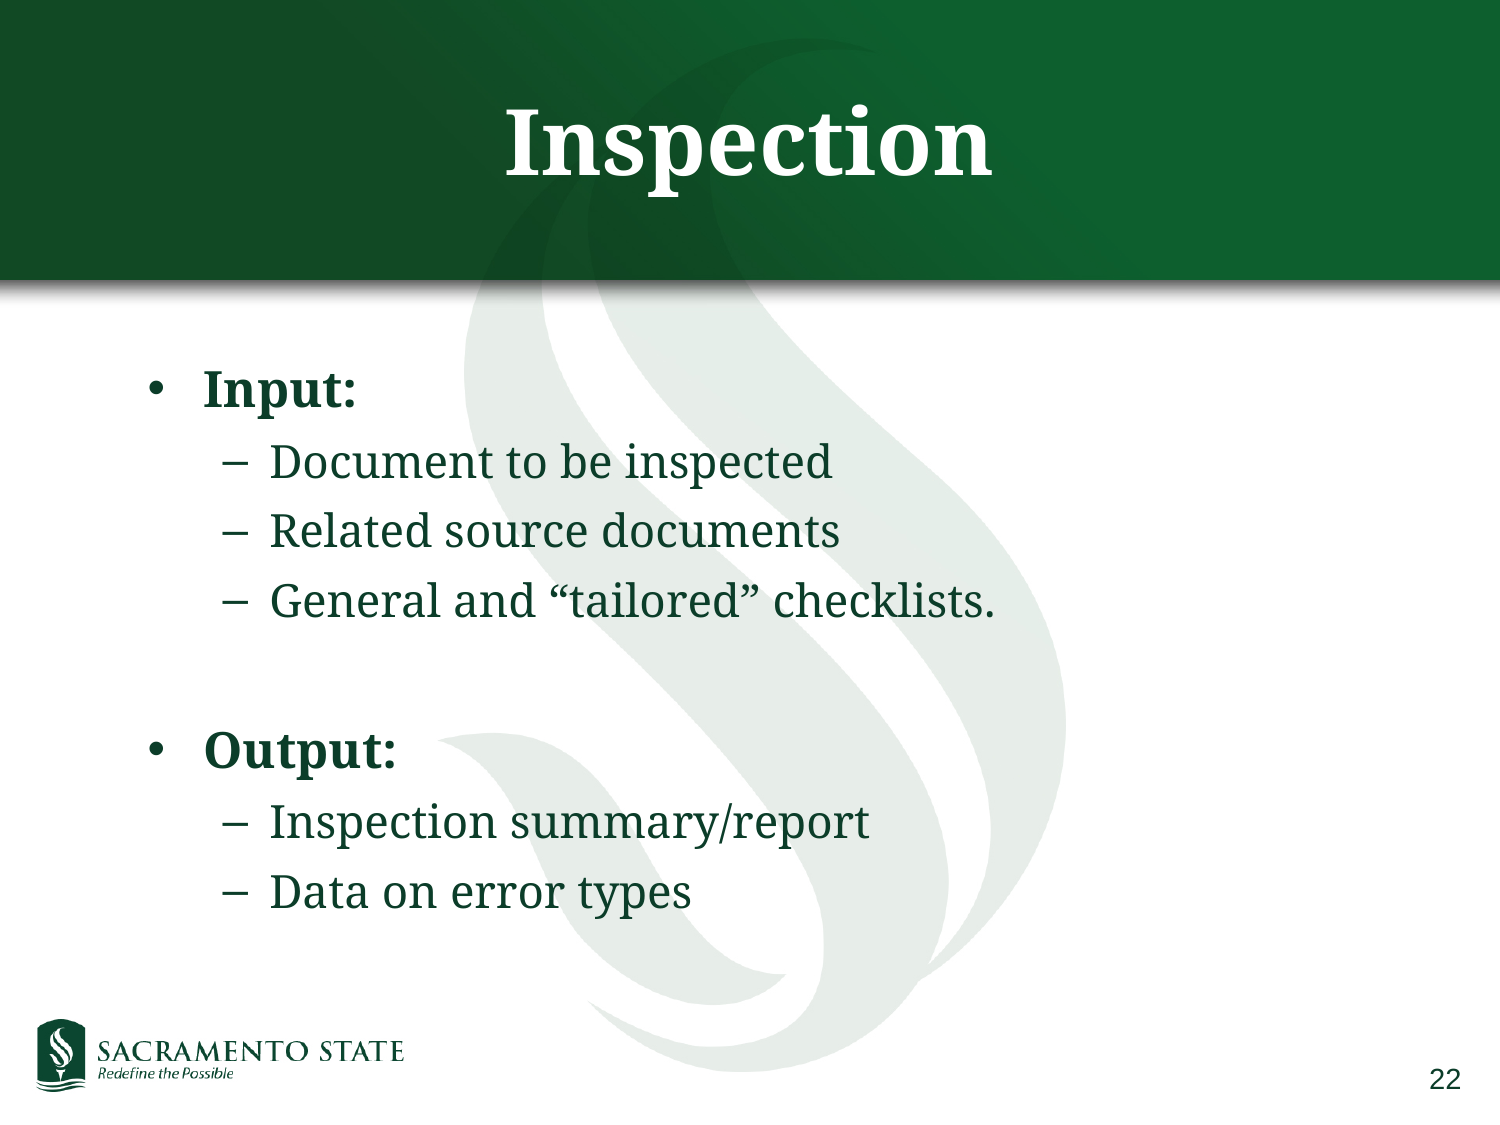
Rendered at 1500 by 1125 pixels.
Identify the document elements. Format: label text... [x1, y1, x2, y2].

title Inspection [75, 45, 1425, 233]
picture [0, 0, 1500, 1125]
list Input: Document to be inspected Related source documents General and “tailored” checklists. Output: Inspection summary/report Data on error types [132, 344, 1368, 979]
slide_number 22 [1149, 1024, 1477, 1103]
